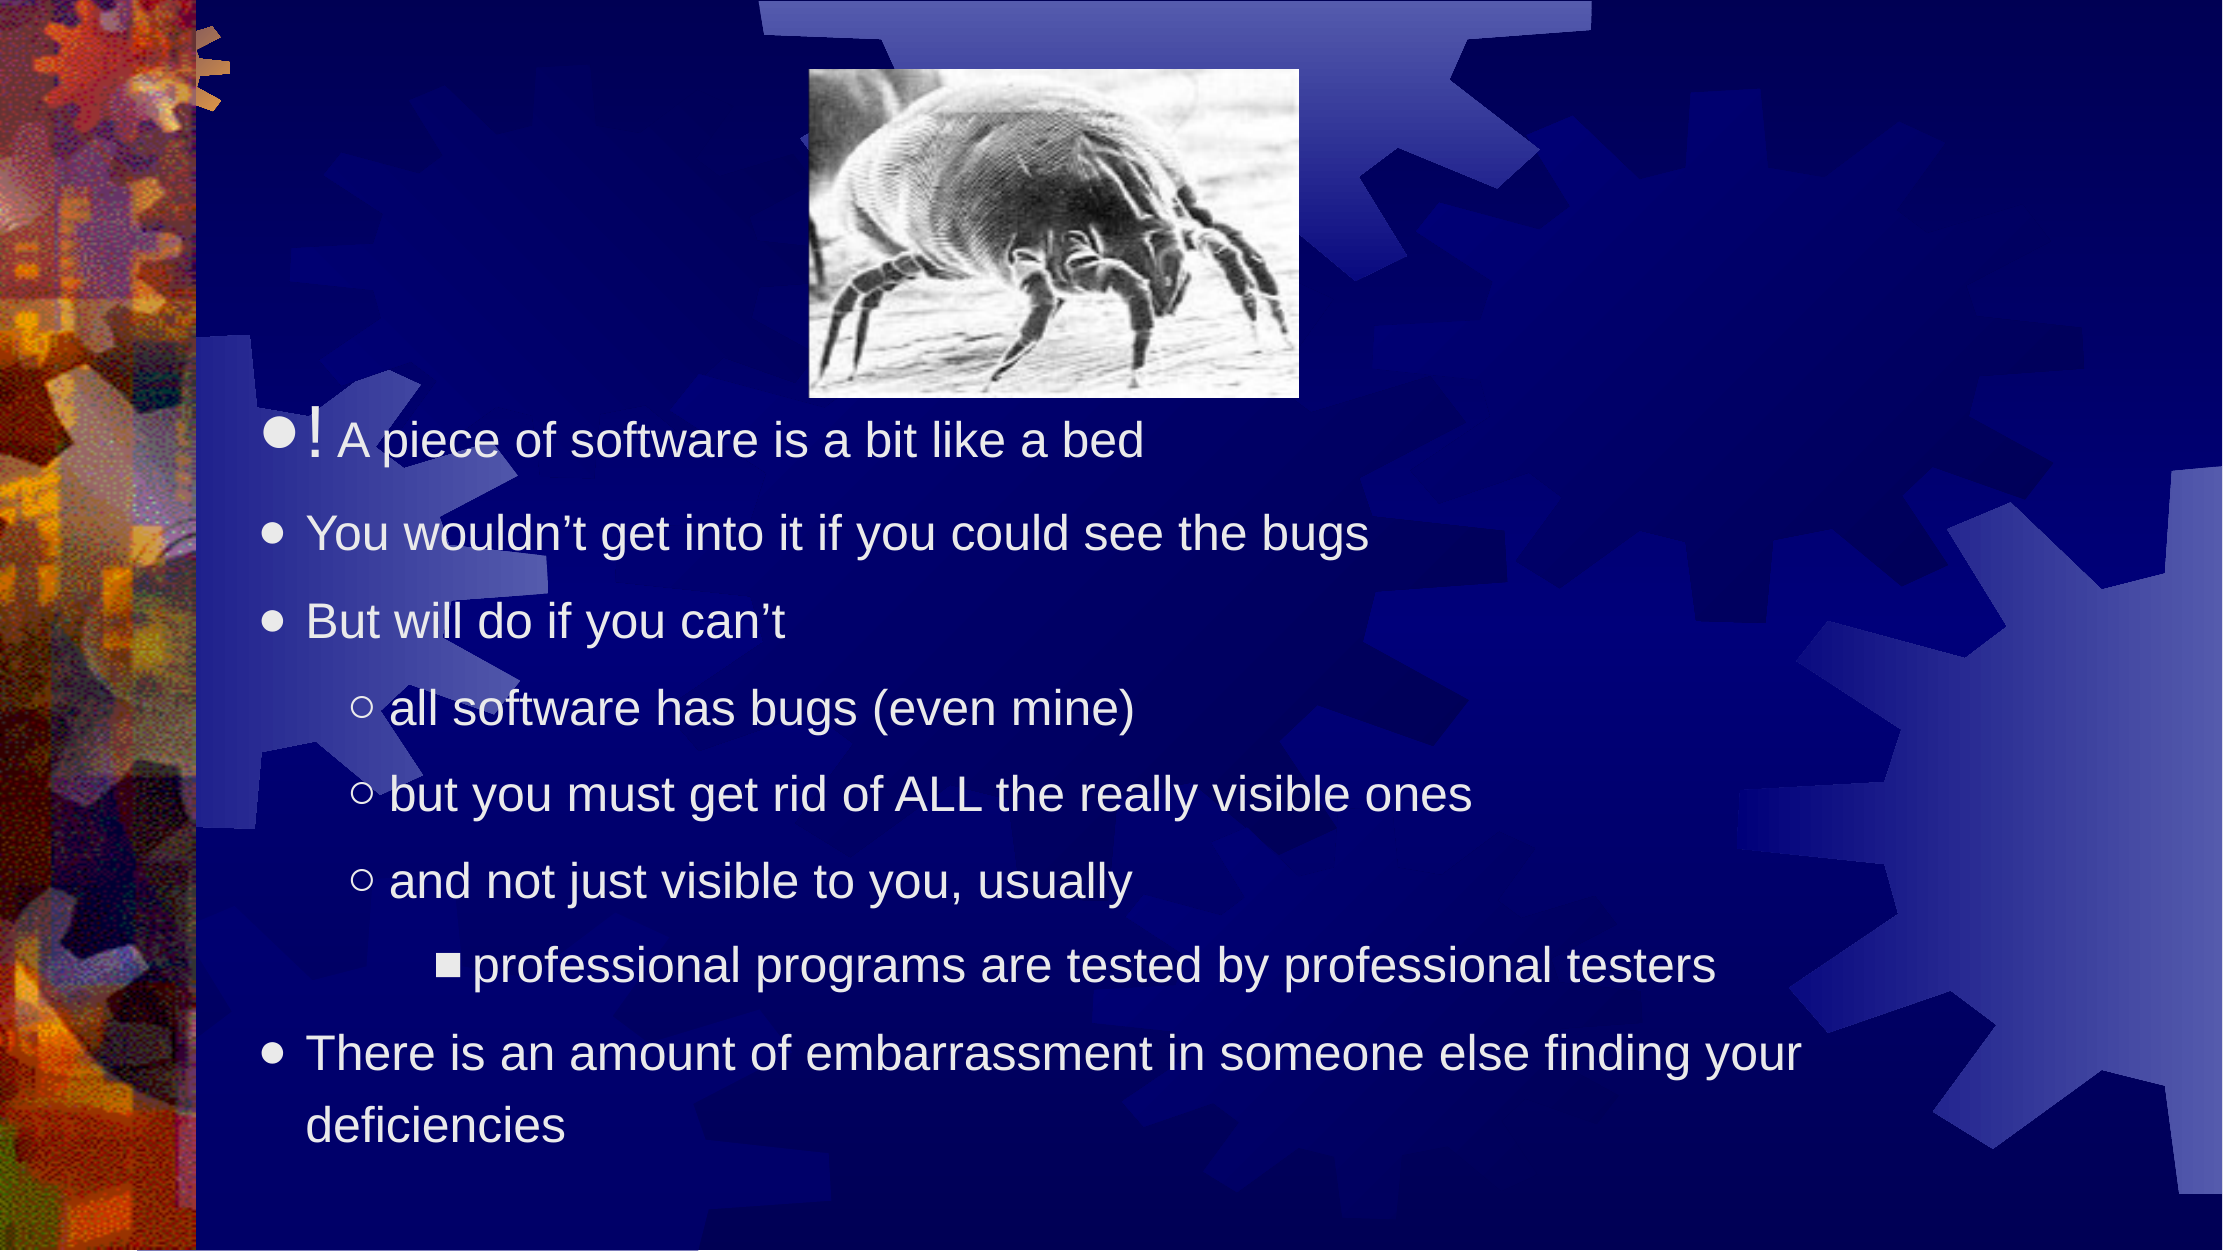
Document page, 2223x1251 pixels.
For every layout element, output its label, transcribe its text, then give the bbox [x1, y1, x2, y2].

list ! A piece of software is a bit like a bed You wouldn’t get into it if you could see the bugs But will do if you can’t all software has bugs (even mine) but you must get rid of ALL the really visible ones and not just visible to you, usually professional programs are tested by professional testers There is an amount of embarrassment in someone else finding your deficiencies [213, 358, 1825, 1250]
picture [0, 0, 196, 1250]
picture [807, 68, 1299, 399]
